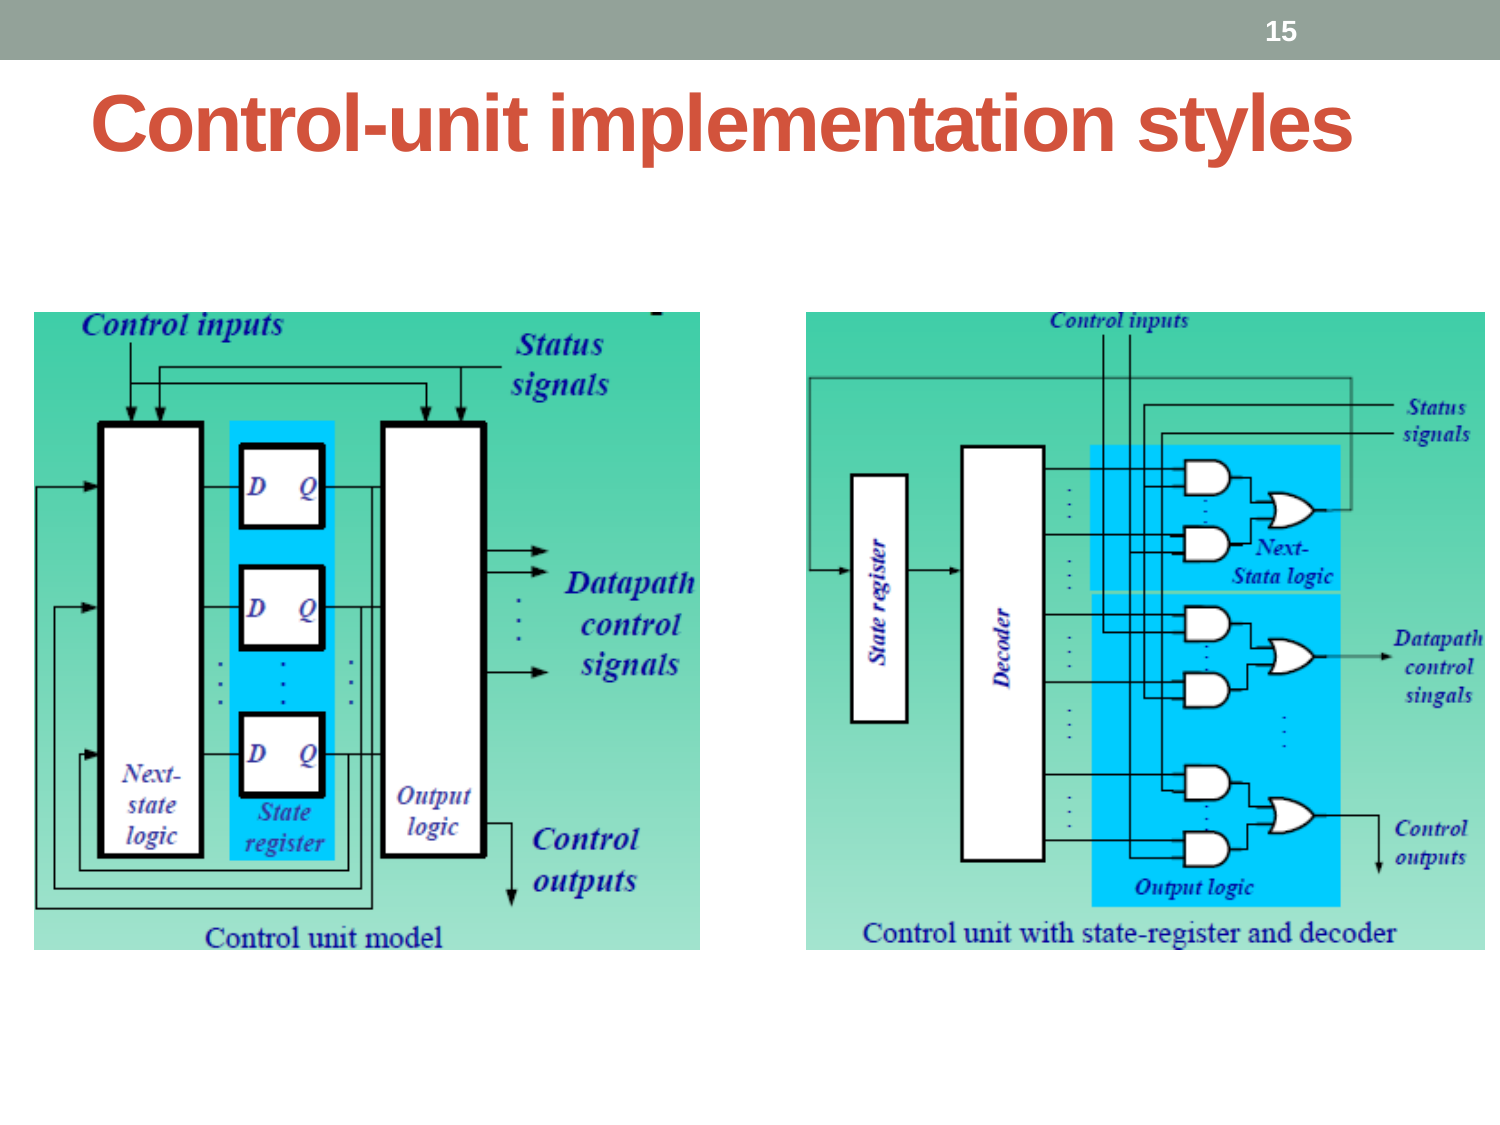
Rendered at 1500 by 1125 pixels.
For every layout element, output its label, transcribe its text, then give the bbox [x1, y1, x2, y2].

picture [805, 312, 1485, 951]
picture [33, 312, 701, 950]
slide_number 15 [1250, 3, 1425, 57]
title Control-unit implementation styles [75, 62, 1425, 175]
